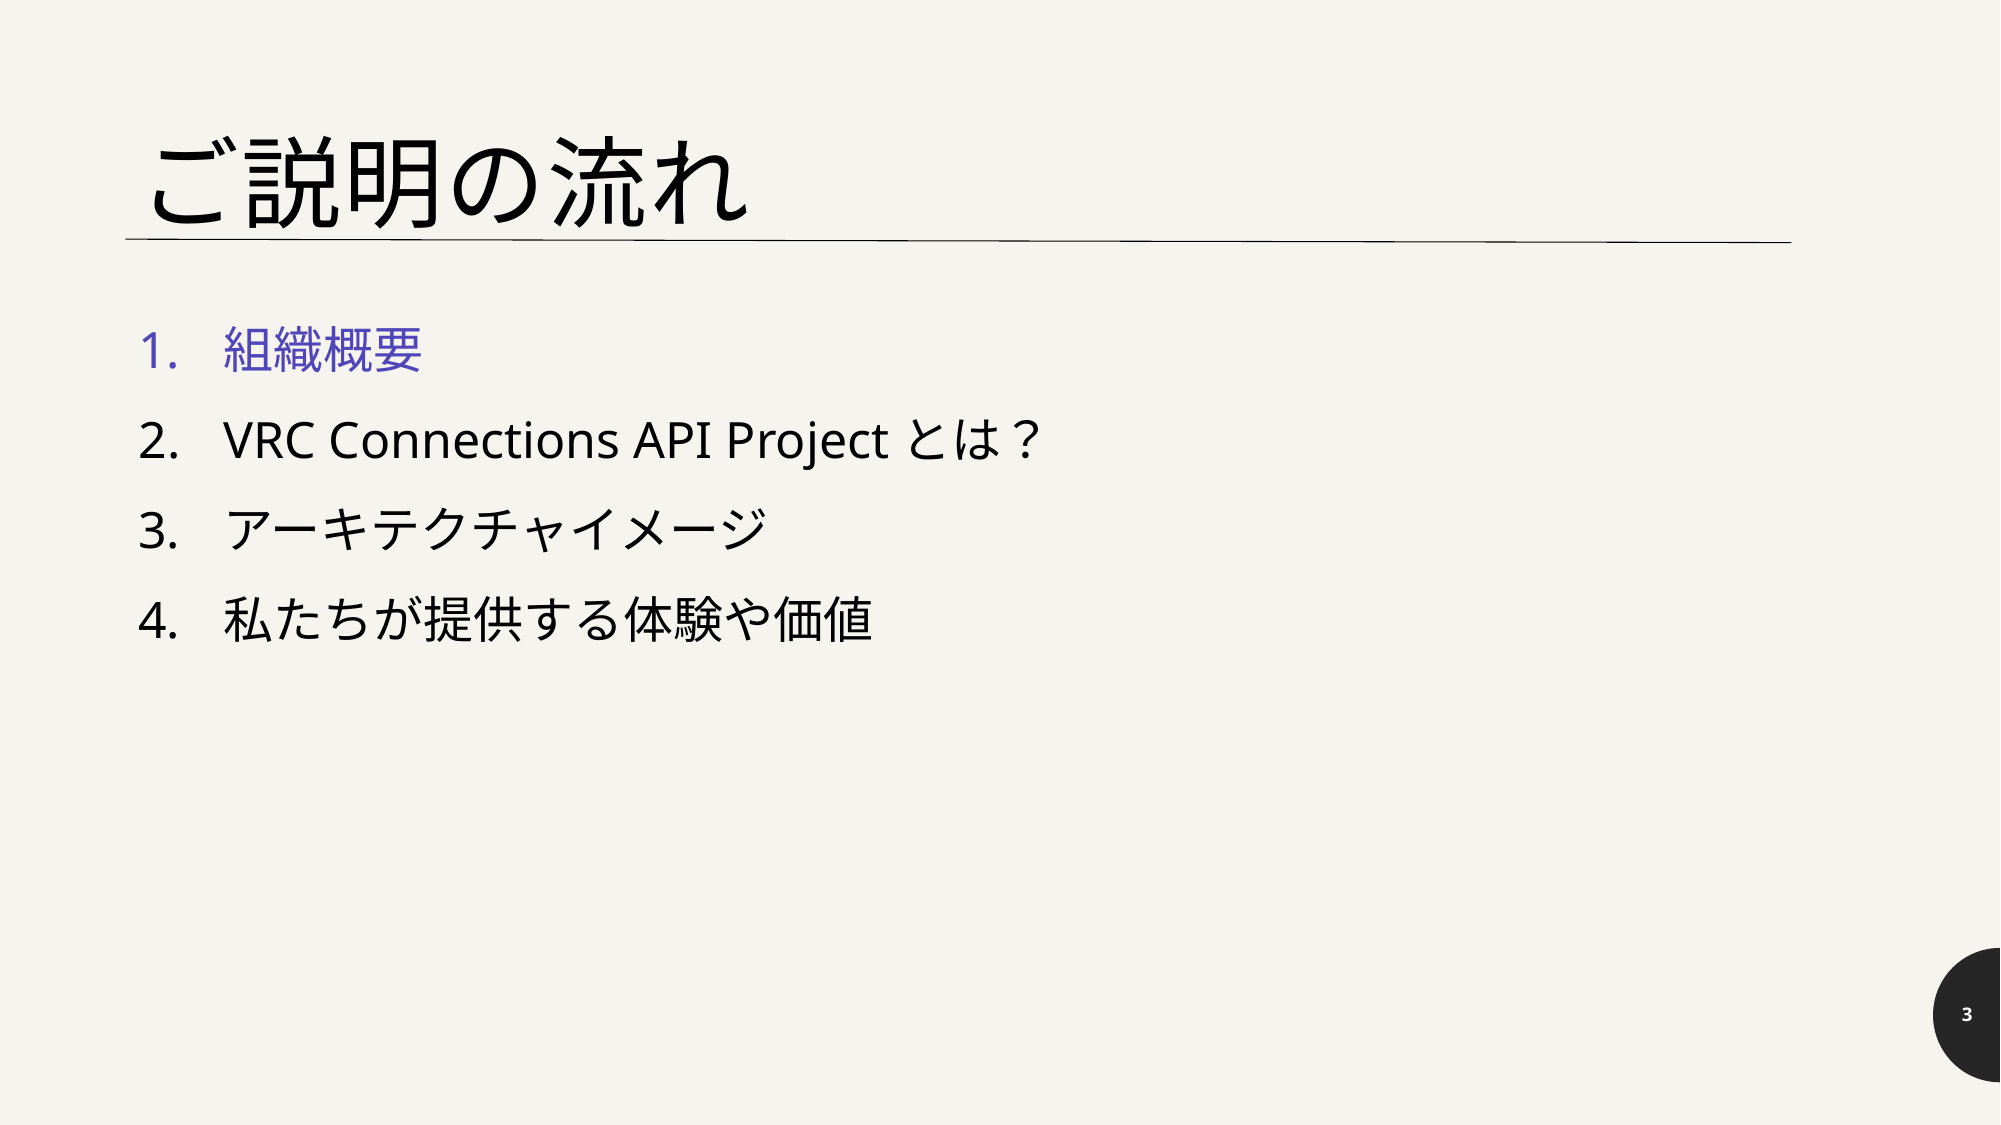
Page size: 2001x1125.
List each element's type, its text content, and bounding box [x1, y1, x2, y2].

text_box 組織概要 VRC Connections API Projectとは？ アーキテクチャイメージ 私たちが提供する体験や価値 [123, 281, 1888, 1000]
title ご説明の流れ [124, 124, 1889, 253]
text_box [125, 239, 1792, 243]
slide_number 3 [1933, 985, 2000, 1046]
